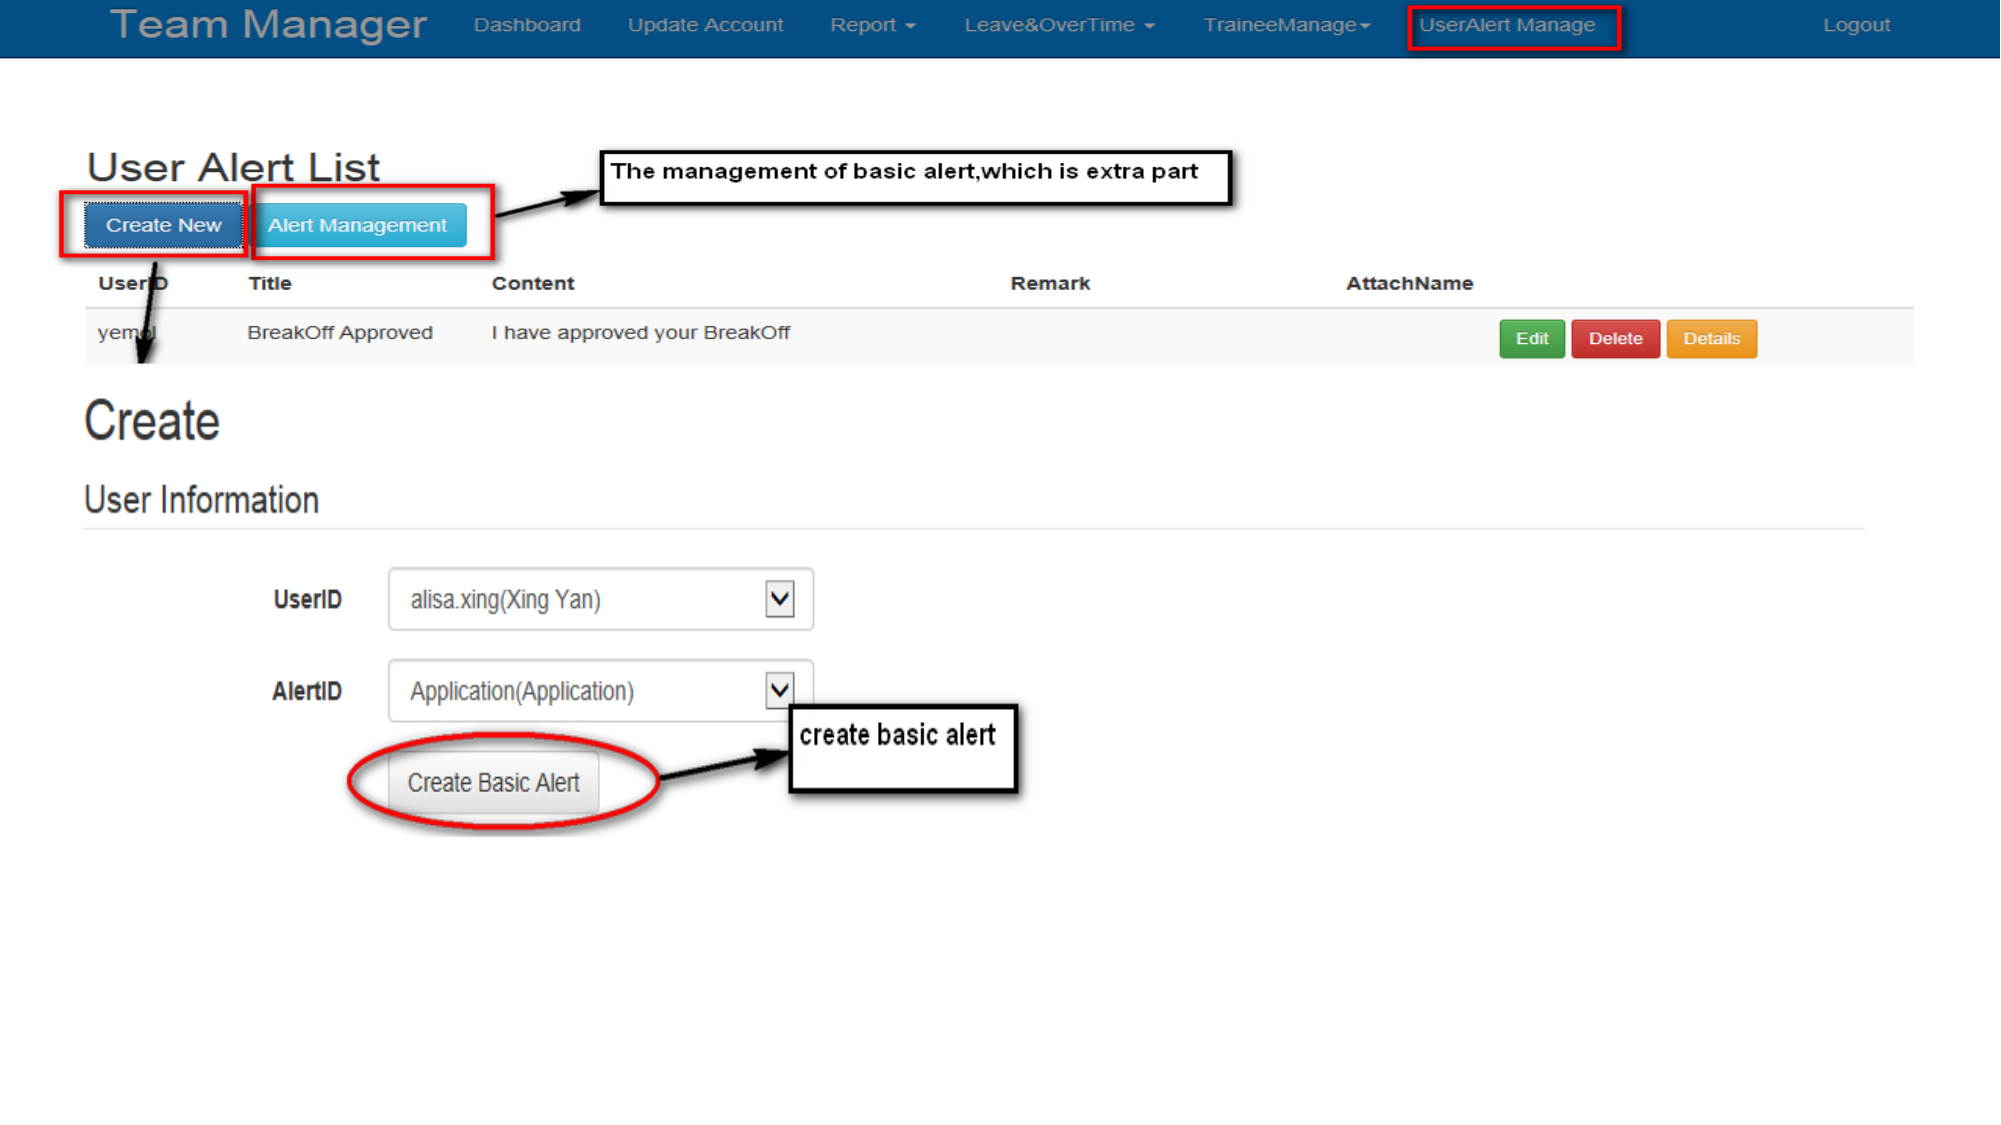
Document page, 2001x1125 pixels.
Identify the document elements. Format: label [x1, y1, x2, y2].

picture [0, 386, 1920, 839]
picture [0, 0, 2000, 365]
